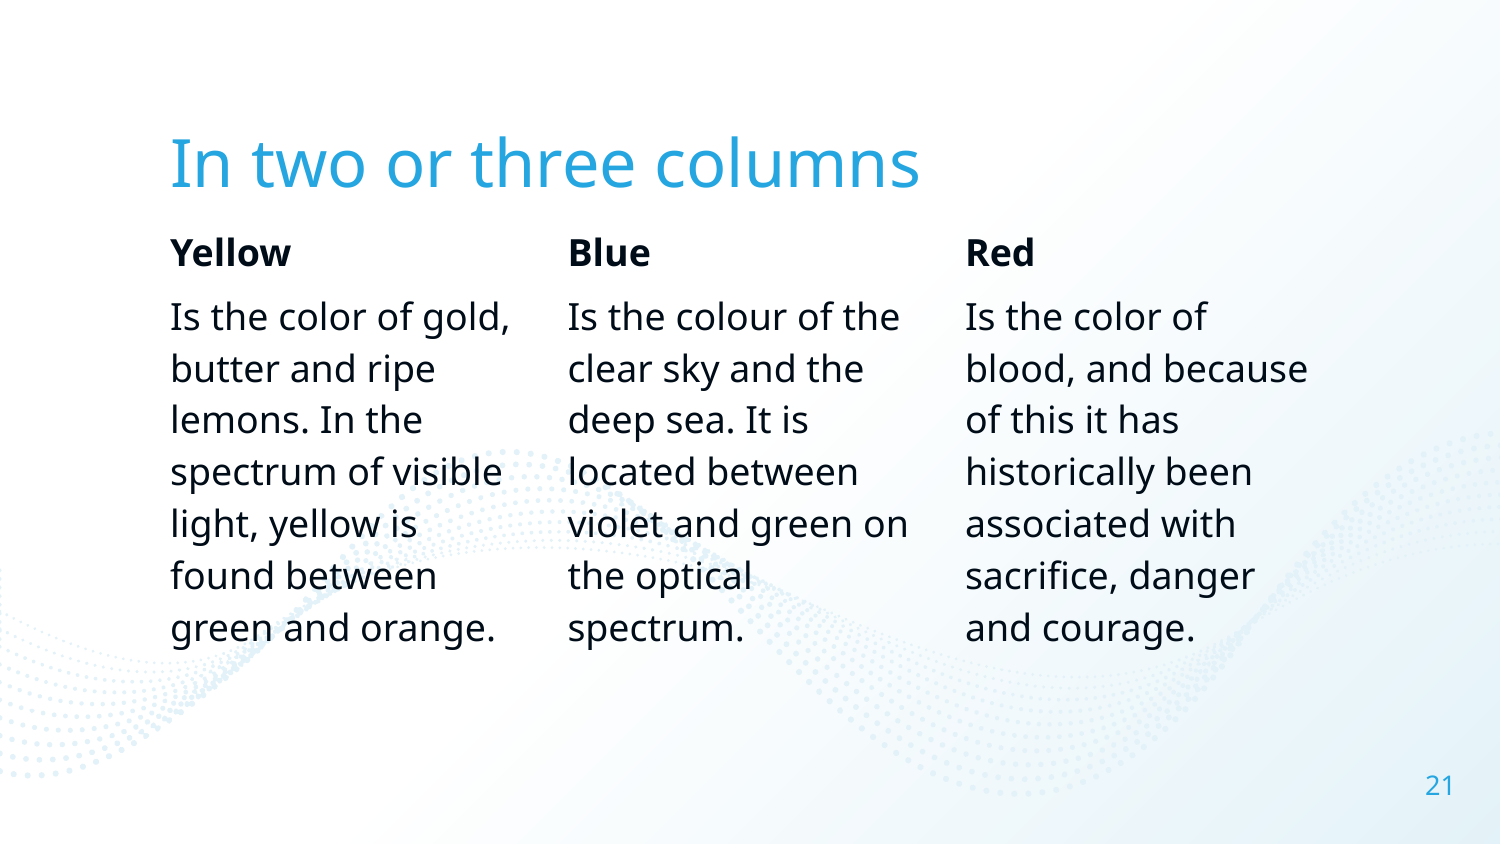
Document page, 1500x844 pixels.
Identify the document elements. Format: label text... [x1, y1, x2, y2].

slide_number 21 [1366, 754, 1457, 819]
list Yellow Is the color of gold, butter and ripe lemons. In the spectrum of visible light, yellow is found between green and orange. [170, 222, 530, 720]
list Blue Is the colour of the clear sky and the deep sea. It is located between violet and green on the optical spectrum. [567, 222, 928, 720]
title In two or three columns [170, 137, 1330, 203]
list Red Is the color of blood, and because of this it has historically been associated with sacrifice, danger and courage. [964, 222, 1325, 720]
